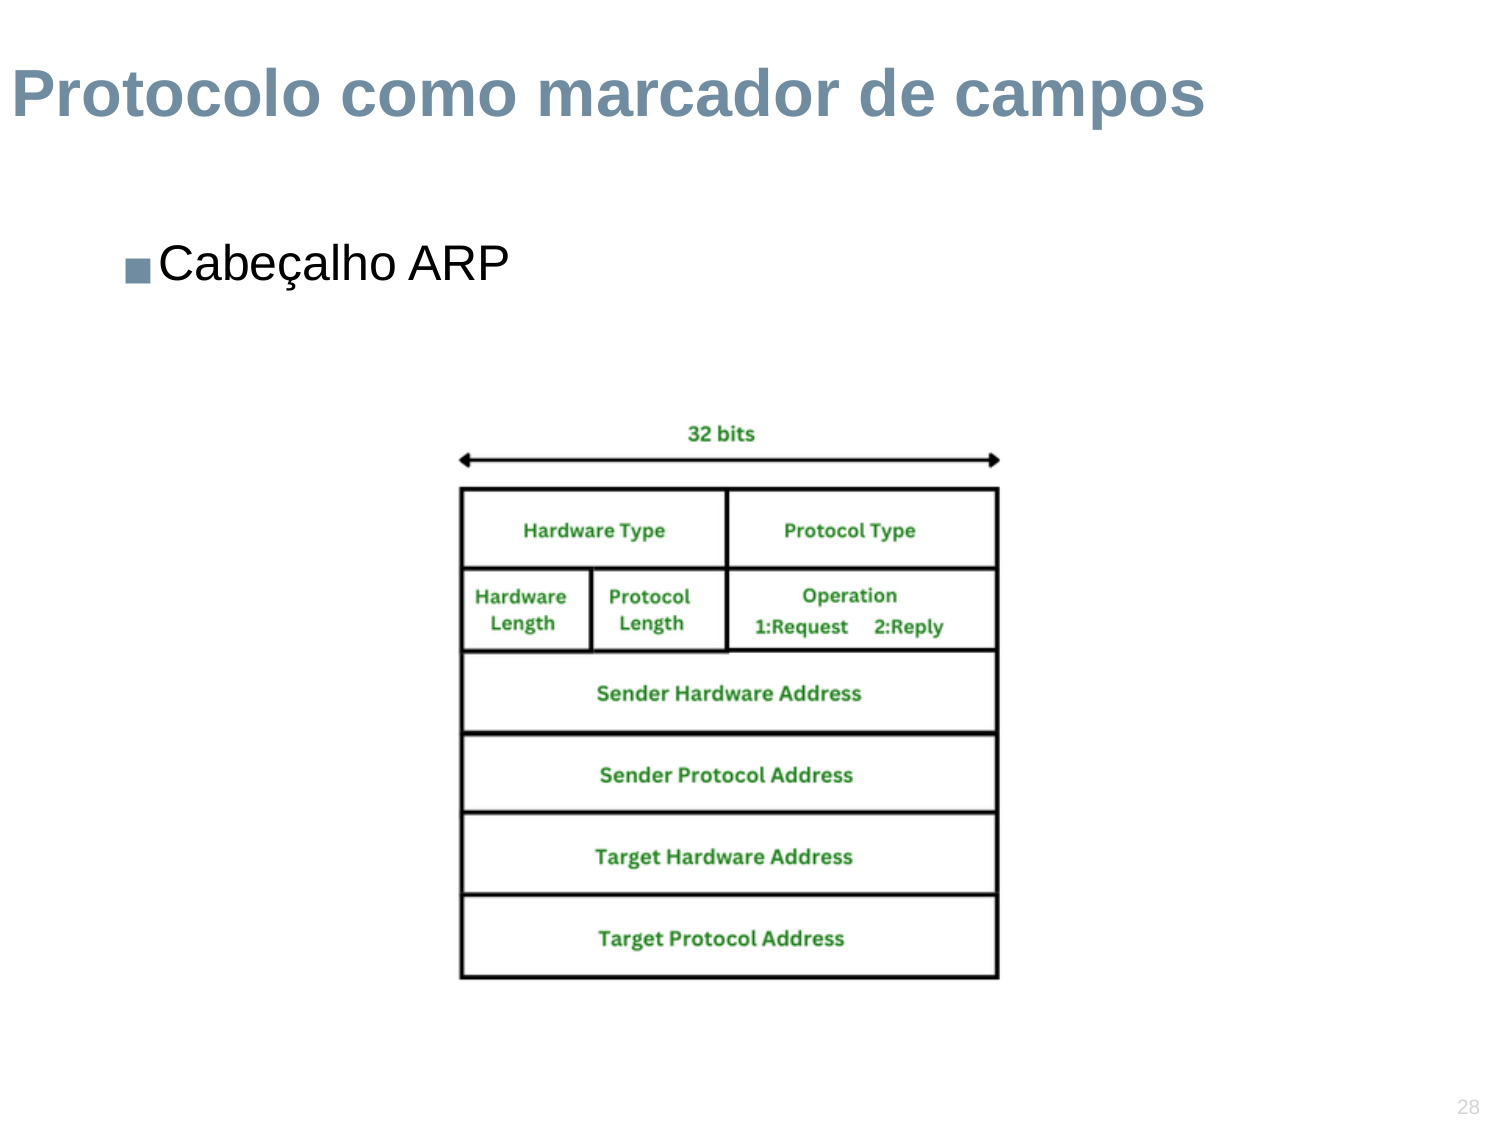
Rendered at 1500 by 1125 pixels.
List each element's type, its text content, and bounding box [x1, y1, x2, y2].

text_box Protocolo como marcador de campos [0, 0, 1334, 138]
text_box Cabeçalho ARP [107, 228, 1411, 1062]
picture [128, 373, 1330, 1095]
